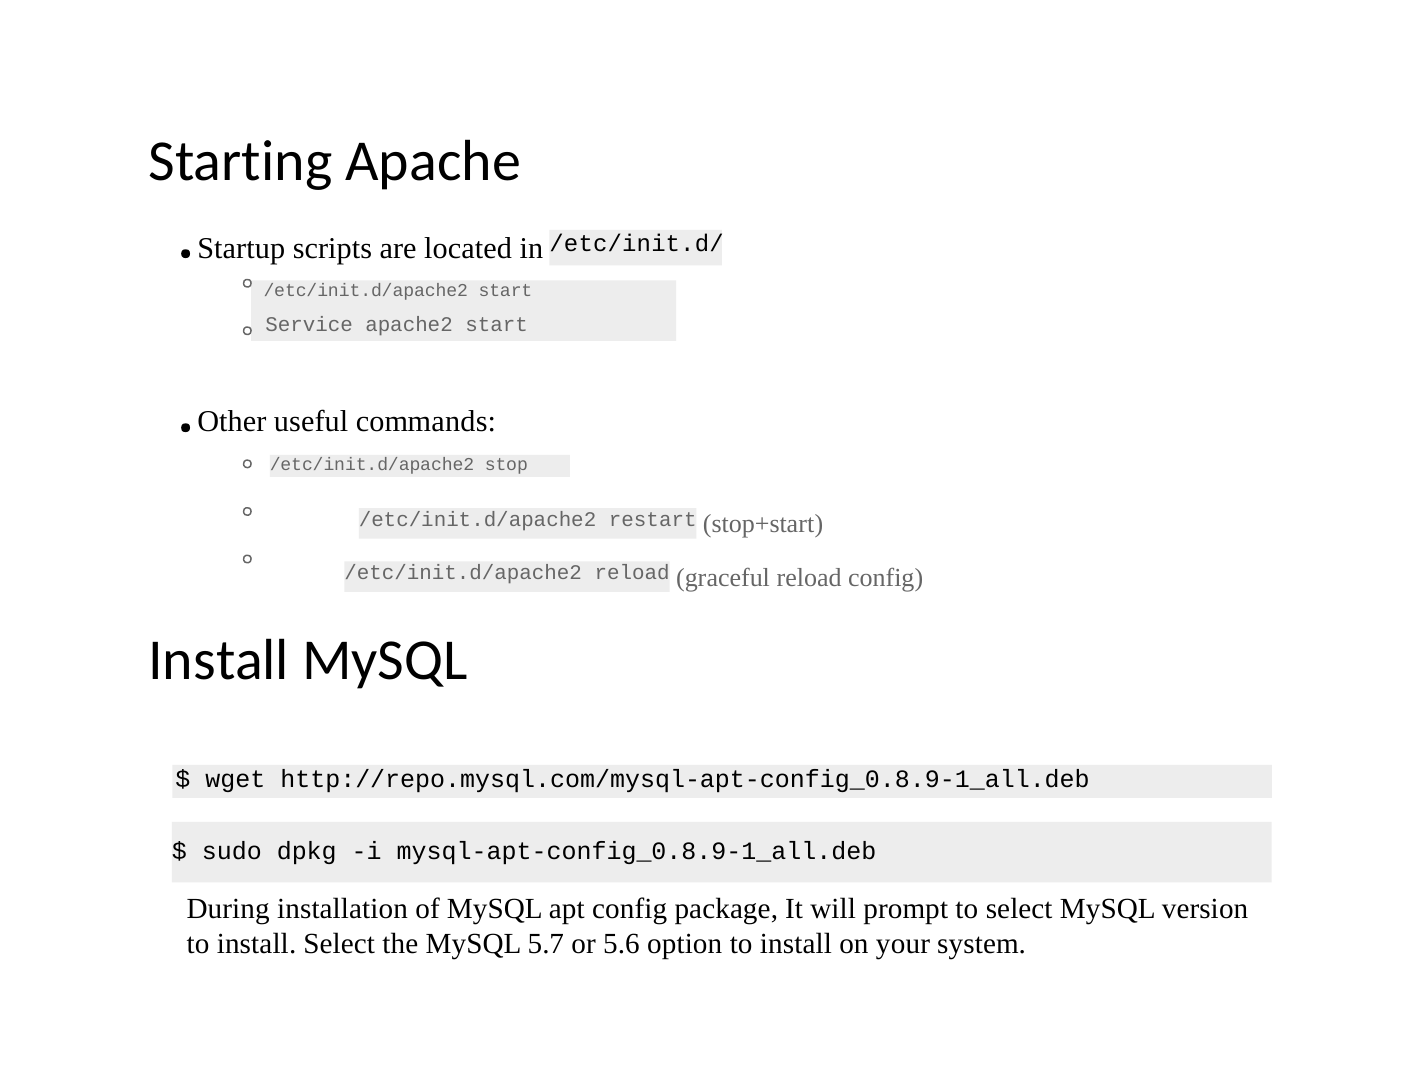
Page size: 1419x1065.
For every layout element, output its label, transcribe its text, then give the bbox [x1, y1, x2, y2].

text_box /etc/init.d/apache2 restart [358, 508, 702, 539]
text_box [243, 507, 252, 516]
text_box $ wget http://repo.mysql.com/mysql-apt-config_0.8.9-1_all.deb [172, 764, 1272, 798]
text_box /etc/init.d/apache2 start [251, 280, 682, 341]
text_box $ sudo dpkg -i mysql-apt-config_0.8.9-1_all.deb [171, 821, 1272, 882]
text_box [181, 423, 191, 433]
text_box /etc/init.d/apache2 stop [269, 454, 575, 477]
text_box Other useful commands: [195, 404, 502, 440]
text_box [243, 555, 252, 563]
text_box /etc/init.d/apache2 reload [344, 561, 675, 592]
text_box [243, 327, 251, 335]
text_box During installation of MySQL apt config package, It will prompt to select MySQL version to install. Select the MySQL 5.7 or 5.6 option to install on your system. [171, 882, 1272, 1012]
text_box [243, 460, 252, 468]
text_box Startup scripts are located in [195, 231, 549, 266]
text_box Starting Apache [146, 133, 590, 205]
text_box /etc/init.d/ [549, 229, 728, 266]
text_box Install MySQL [146, 632, 530, 735]
text_box (stop+start) [700, 509, 829, 540]
text_box (graceful reload config) [673, 562, 929, 593]
text_box [243, 279, 251, 287]
text_box [181, 249, 191, 259]
